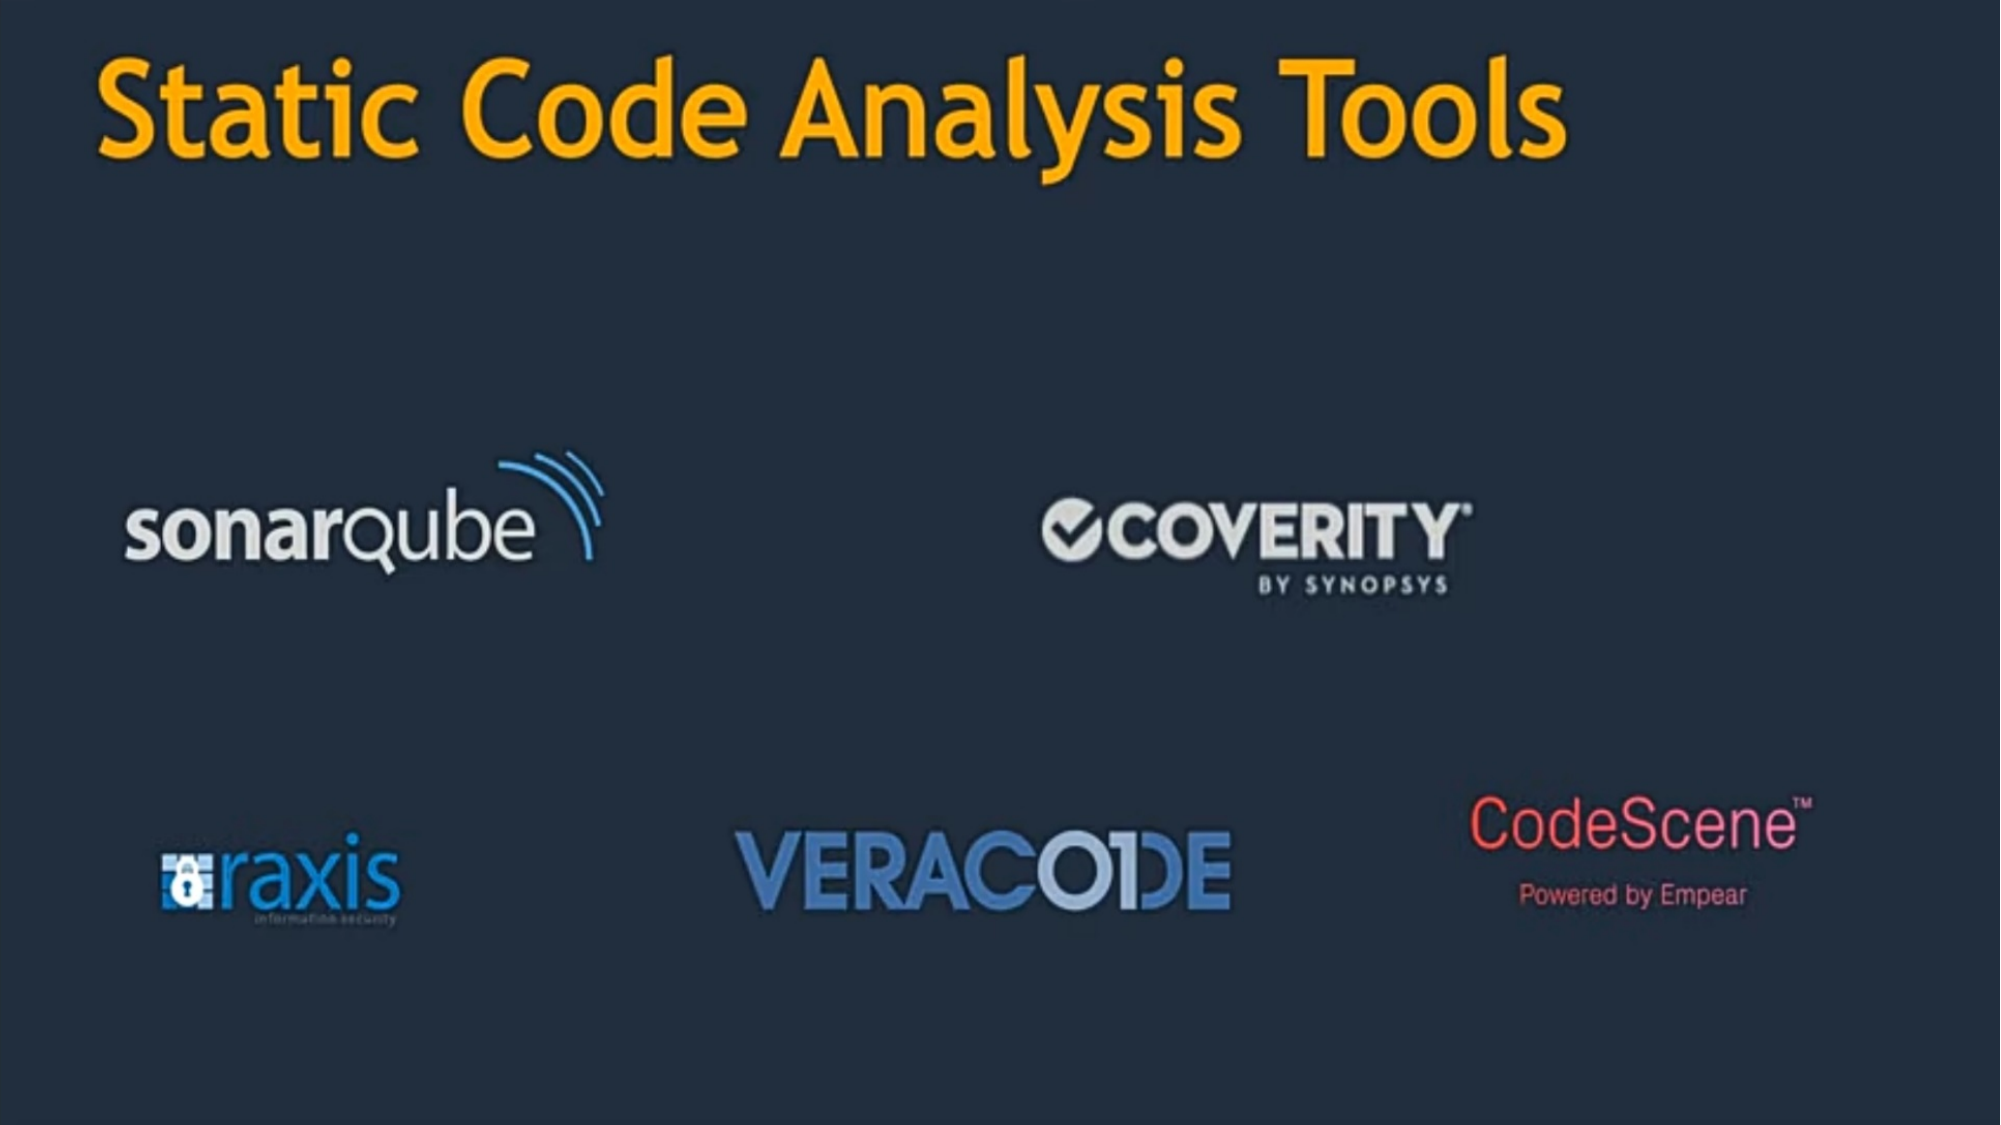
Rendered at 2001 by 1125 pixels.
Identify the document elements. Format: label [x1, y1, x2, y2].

list [0, 0, 2000, 1125]
